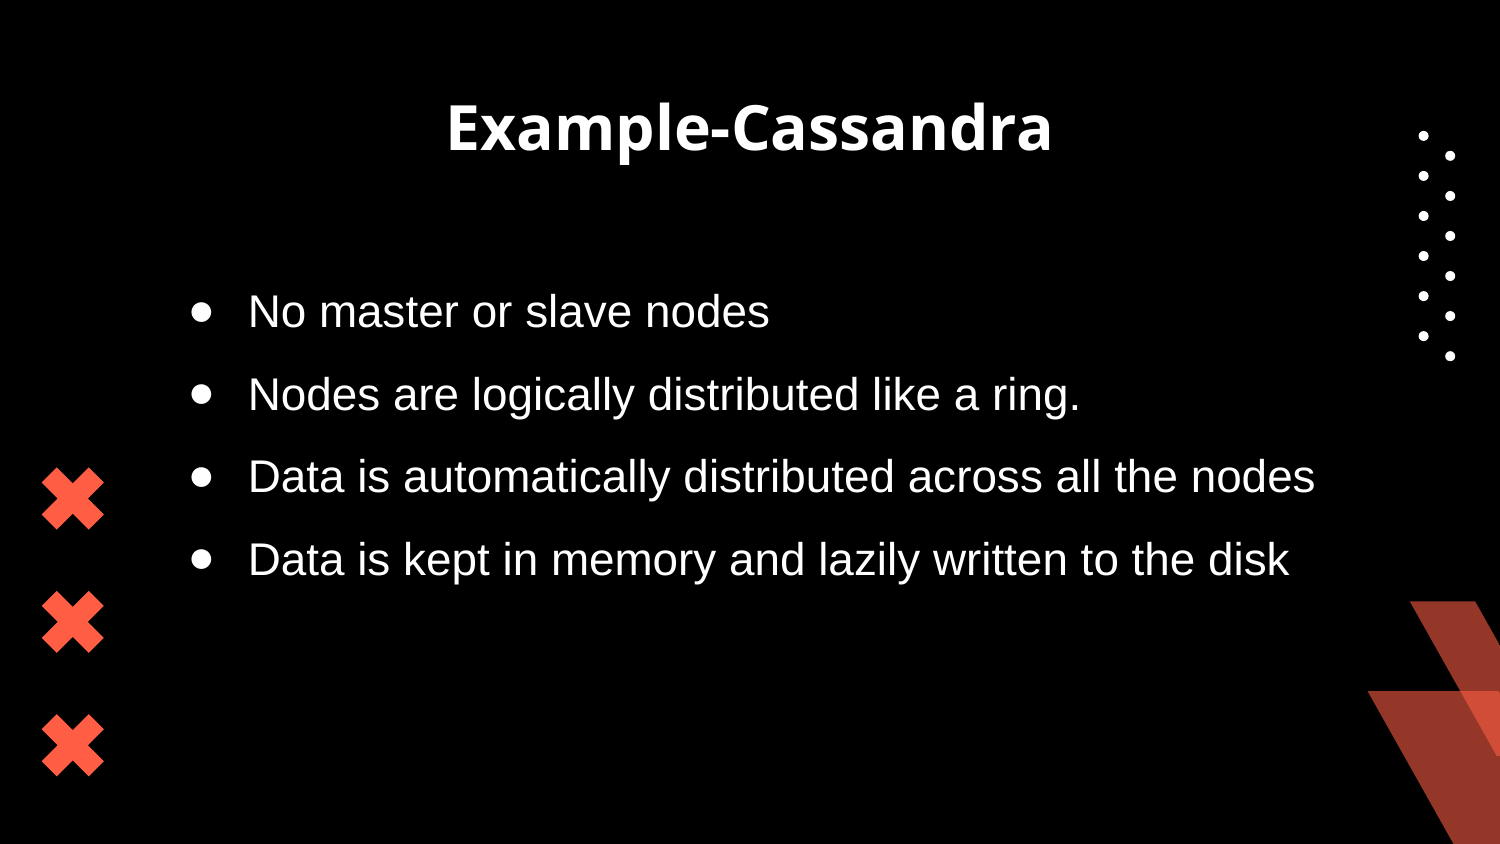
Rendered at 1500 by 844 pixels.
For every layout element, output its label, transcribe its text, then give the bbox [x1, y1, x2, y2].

text_box No master or slave nodes Nodes are logically distributed like a ring. Data is automatically distributed across all the nodes Data is kept in memory and lazily written to the disk [157, 184, 1394, 734]
title Example-Cassandra [118, 72, 1382, 167]
